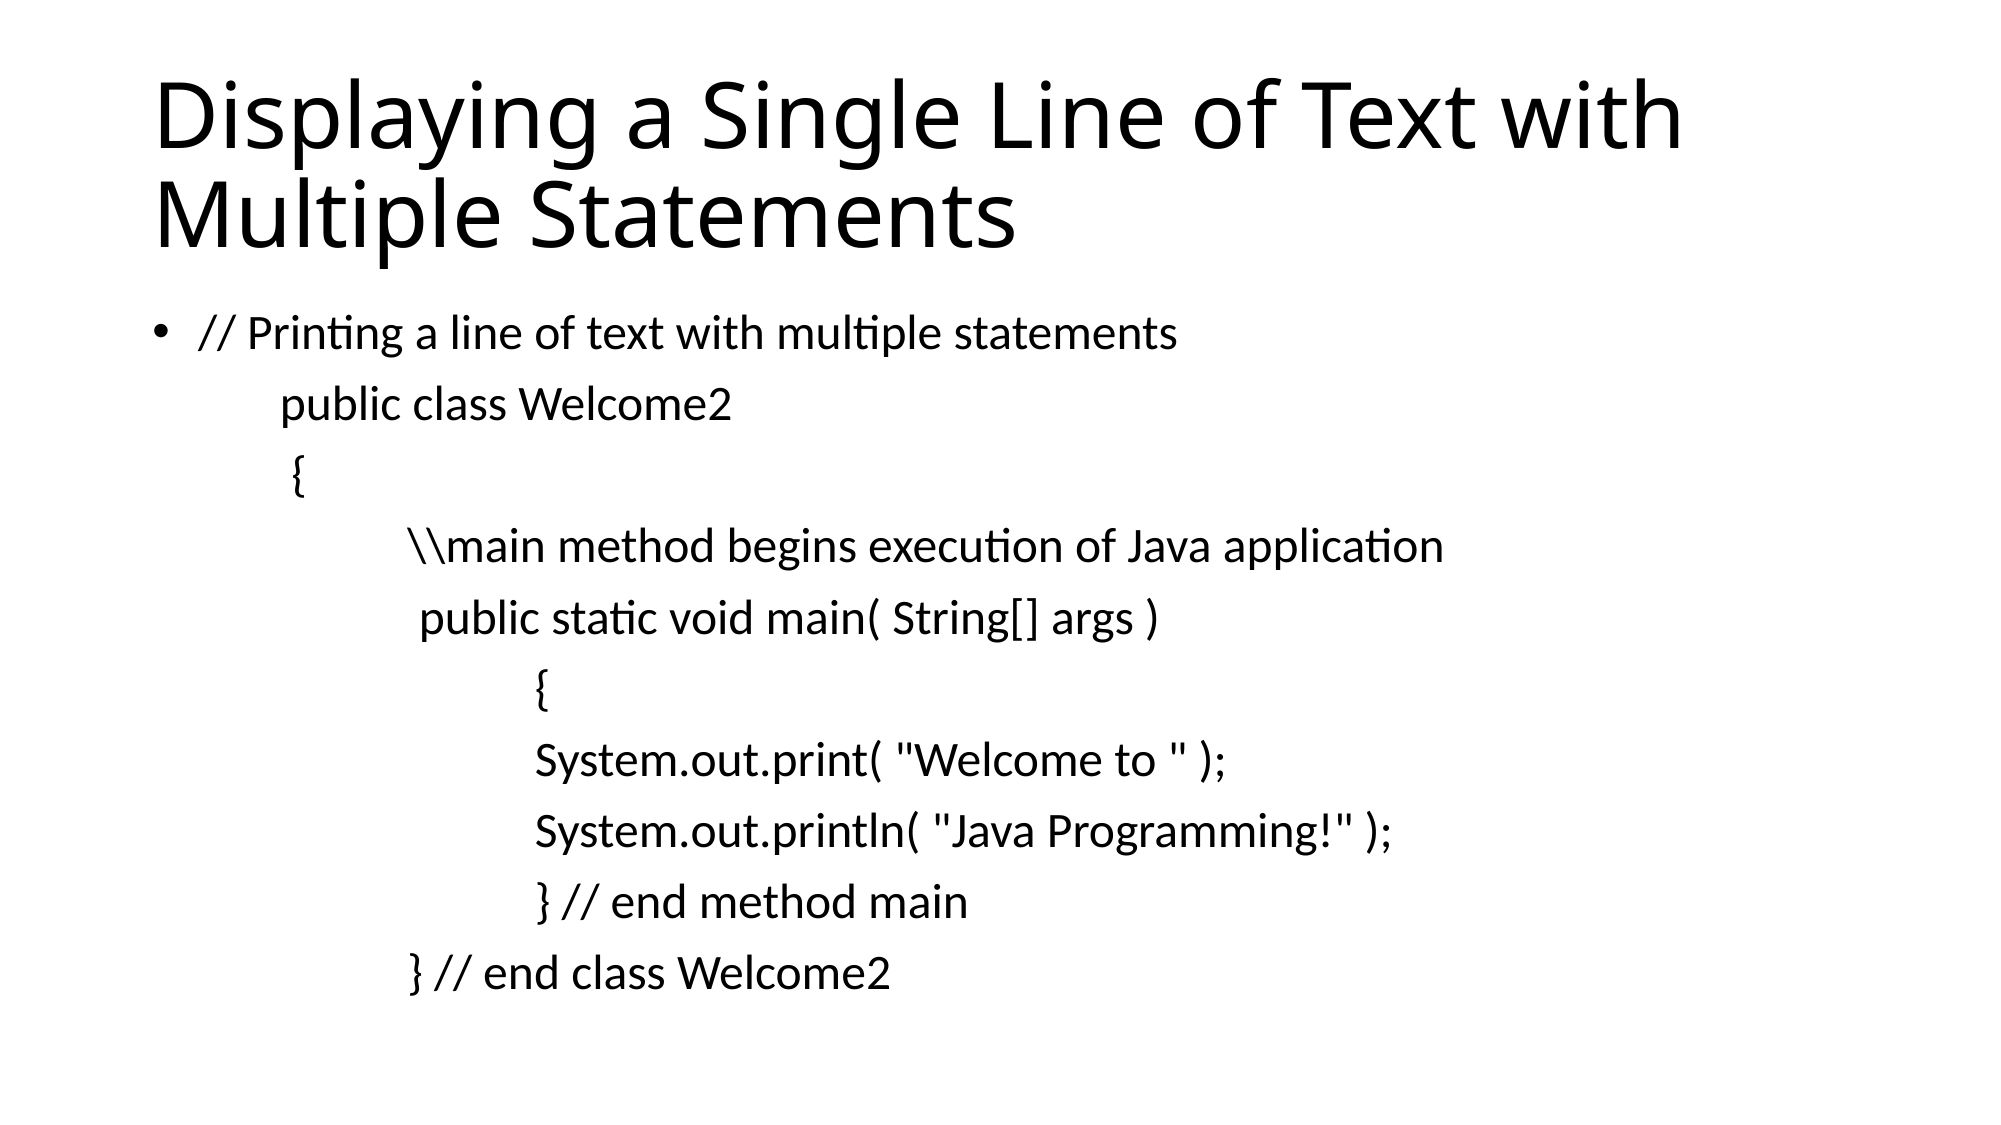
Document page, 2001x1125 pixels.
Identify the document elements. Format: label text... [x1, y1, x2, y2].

title Displaying a Single Line of Text with Multiple Statements [137, 59, 1863, 278]
list // Printing a line of text with multiple statements public class Welcome2 { \\main method begins execution of Java application public static void main( String[] args ) { System.out.print( "Welcome to " ); System.out.println( "Java Programming!" ); } // end method main } // end class Welcome2 [137, 299, 1863, 1014]
